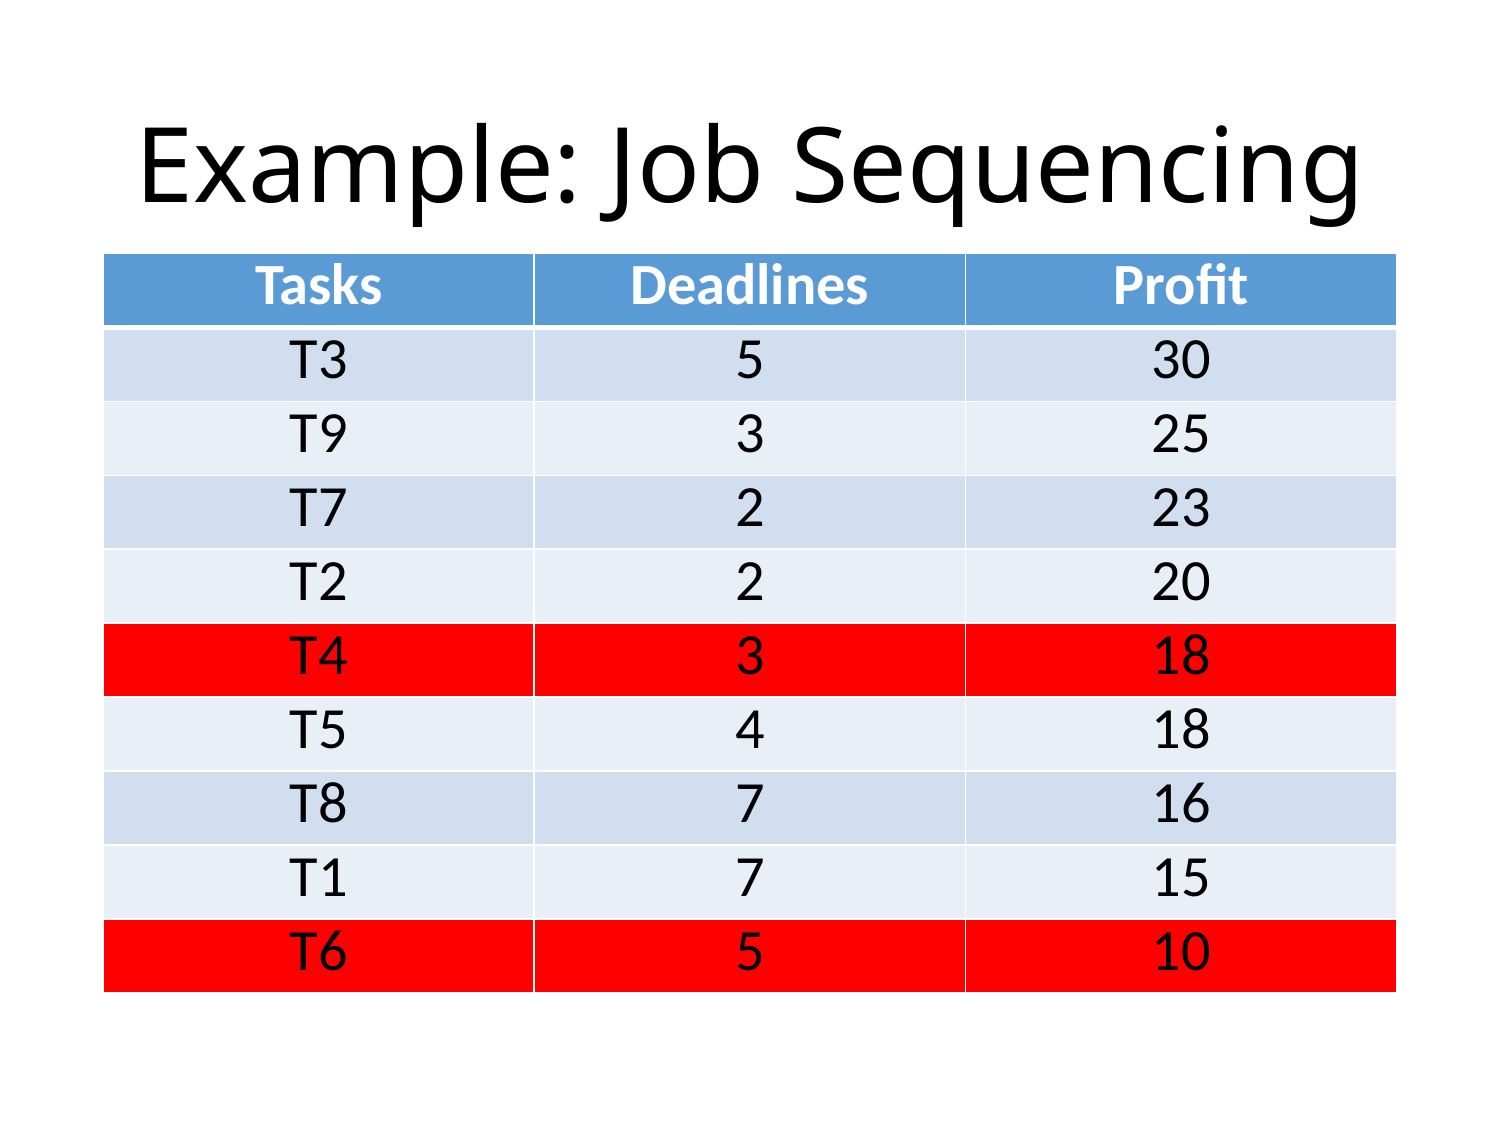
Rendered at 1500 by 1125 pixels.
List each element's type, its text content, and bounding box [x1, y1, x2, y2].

table_header Profit [966, 254, 1396, 325]
table_cell 10 [966, 920, 1396, 992]
table_cell 2 [535, 550, 965, 622]
table_cell T1 [104, 846, 533, 918]
table_cell 2 [535, 476, 965, 548]
table_cell T3 [104, 330, 533, 401]
table_cell 25 [966, 402, 1396, 475]
table_cell T8 [104, 772, 533, 844]
table_cell T9 [104, 402, 533, 475]
table_cell 18 [966, 624, 1396, 696]
table_cell 5 [535, 920, 965, 992]
table_cell 4 [535, 698, 965, 770]
table_cell T5 [104, 698, 533, 770]
title Example: Job Sequencing [103, 59, 1397, 253]
table_cell 5 [535, 330, 965, 401]
table_cell 23 [966, 476, 1396, 548]
table_cell 15 [966, 846, 1396, 918]
table_cell 3 [535, 624, 965, 696]
table_cell 3 [535, 402, 965, 475]
table_header Tasks [104, 254, 533, 325]
table_header Deadlines [535, 254, 965, 325]
table_cell T6 [104, 920, 533, 992]
table_cell T4 [104, 624, 533, 696]
table_cell 20 [966, 550, 1396, 622]
table_cell 16 [966, 772, 1396, 844]
table_cell 18 [966, 698, 1396, 770]
table_cell 7 [535, 846, 965, 918]
table_cell 7 [535, 772, 965, 844]
table_cell 30 [966, 330, 1396, 401]
table_cell T7 [104, 476, 533, 548]
table_cell T2 [104, 550, 533, 622]
